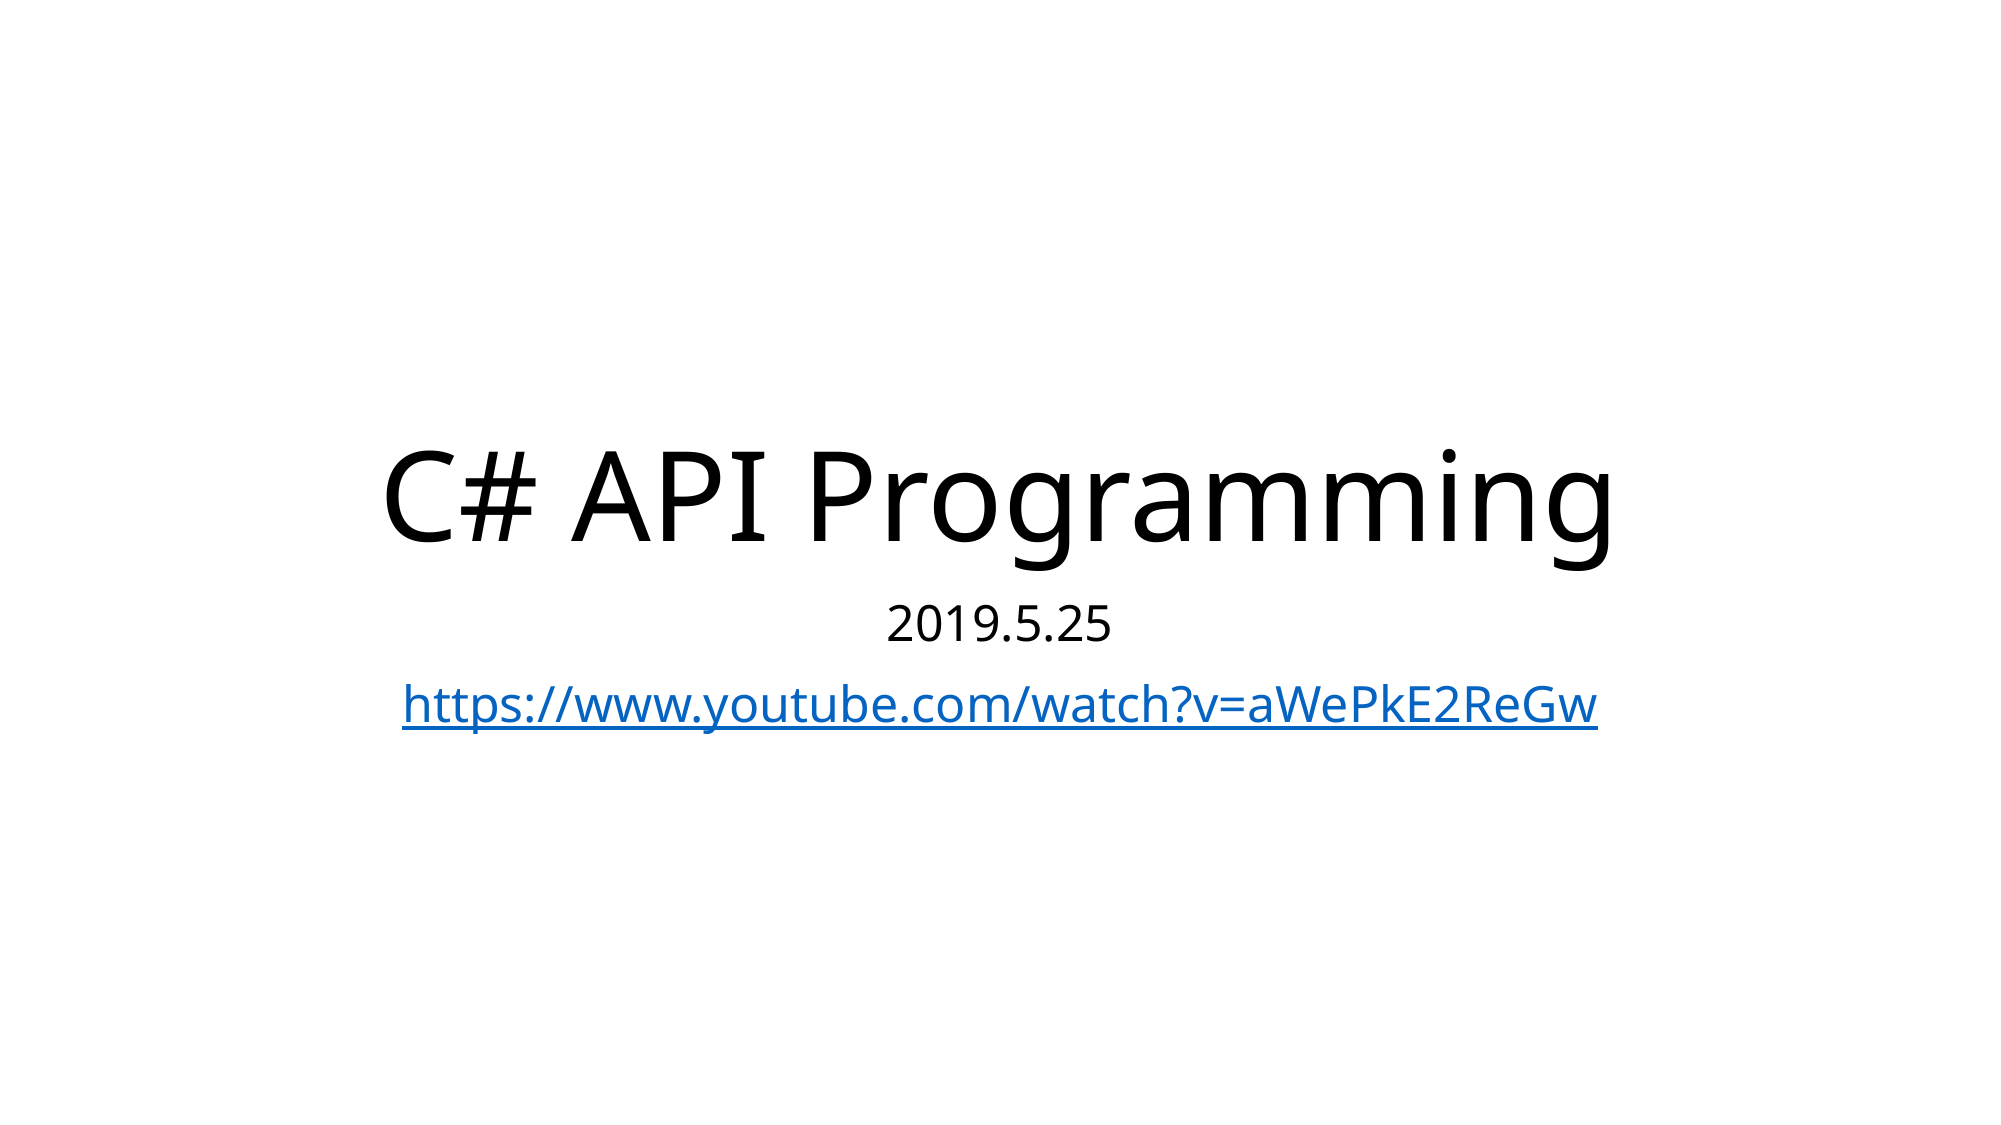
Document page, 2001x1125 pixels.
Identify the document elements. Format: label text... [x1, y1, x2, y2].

title C# API Programming [249, 184, 1750, 576]
subtitle 2019.5.25 https://www.youtube.com/watch?v=aWePkE2ReGw [249, 590, 1750, 863]
